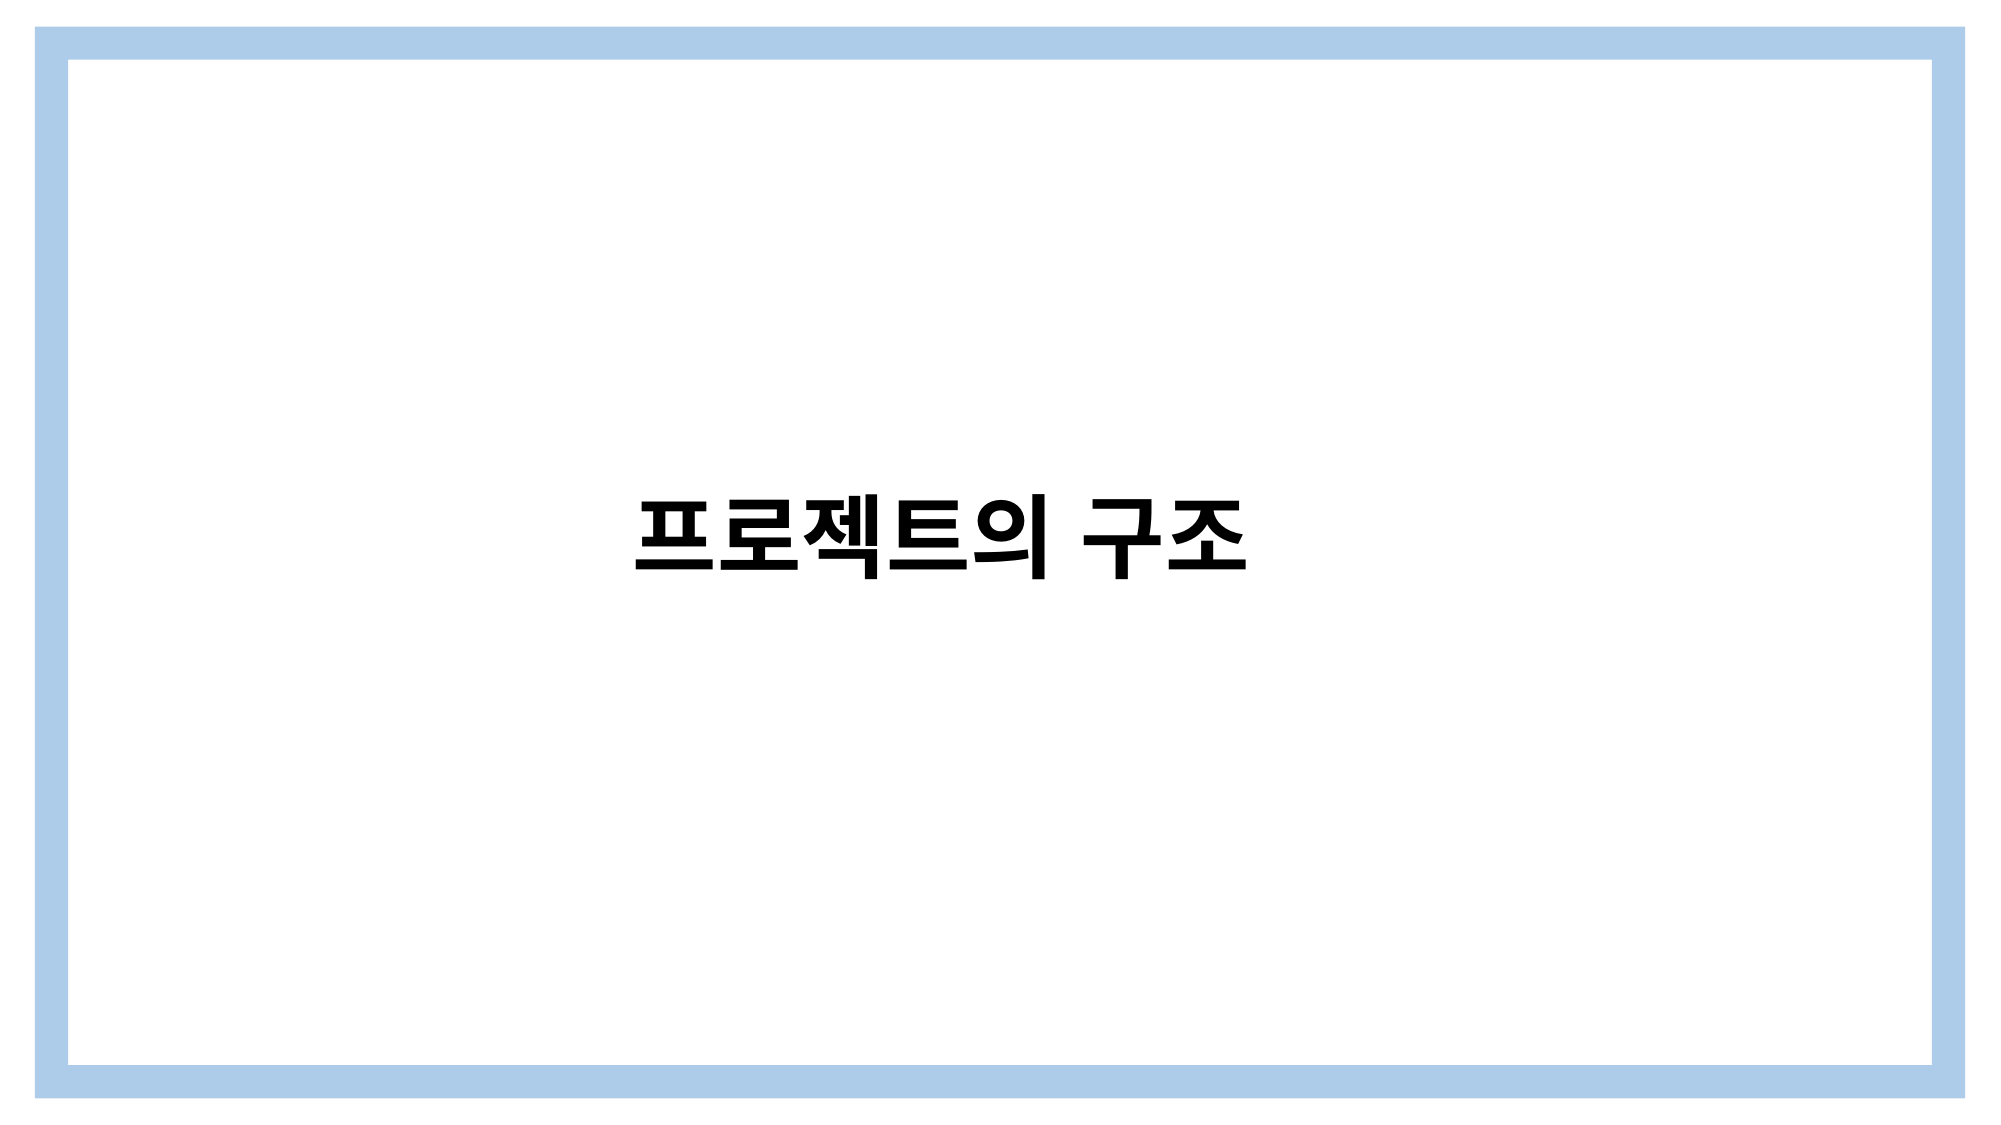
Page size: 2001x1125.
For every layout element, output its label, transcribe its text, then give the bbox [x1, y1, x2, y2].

title 프로젝트의 구조 [617, 433, 1336, 651]
